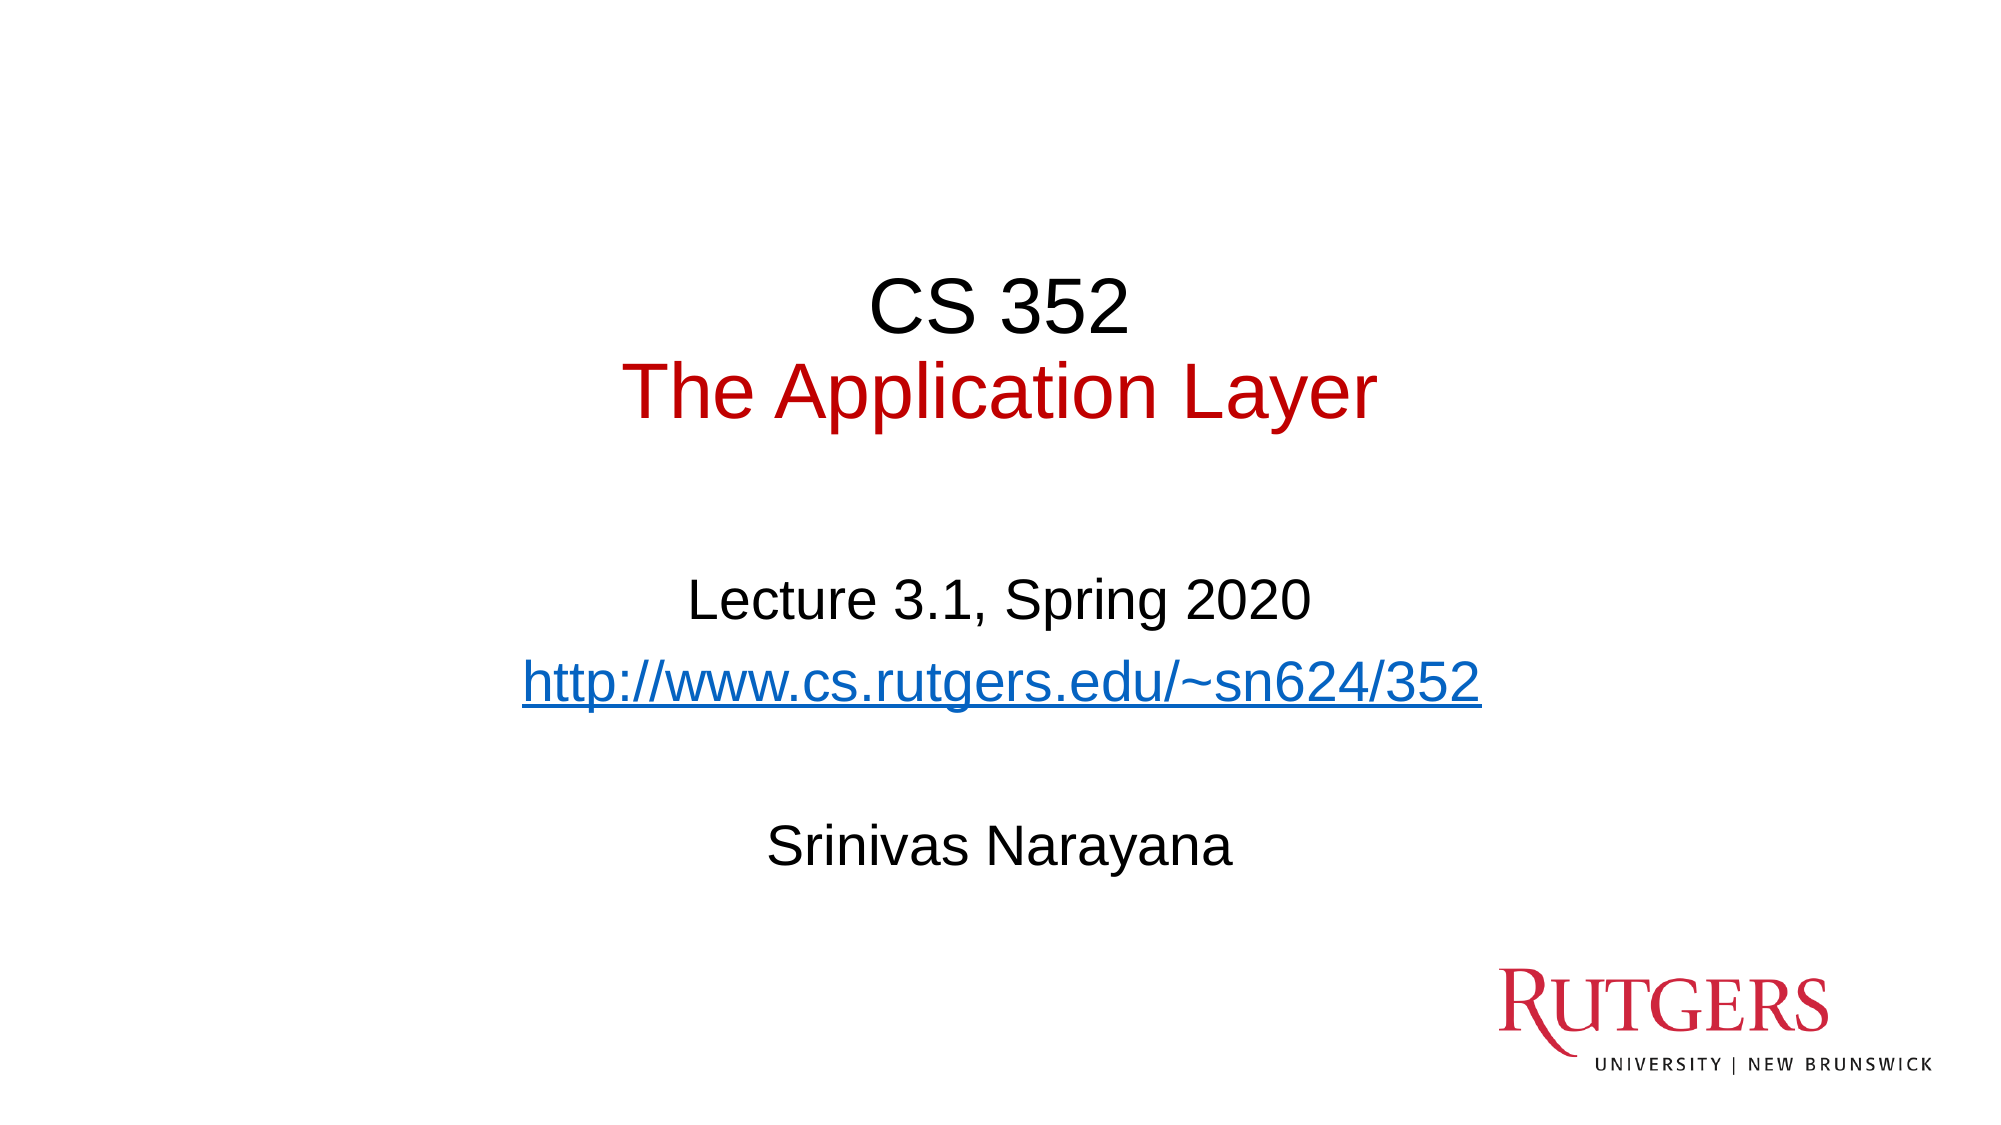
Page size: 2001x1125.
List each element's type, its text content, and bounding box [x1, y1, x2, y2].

subtitle Lecture 3.1, Spring 2020 http://www.cs.rutgers.edu/~sn624/352 Srinivas Narayana [249, 562, 1750, 888]
title CS 352 The Application Layer [362, 255, 1638, 444]
slide_number 1 [1412, 1042, 1863, 1103]
picture [1487, 947, 1956, 1097]
